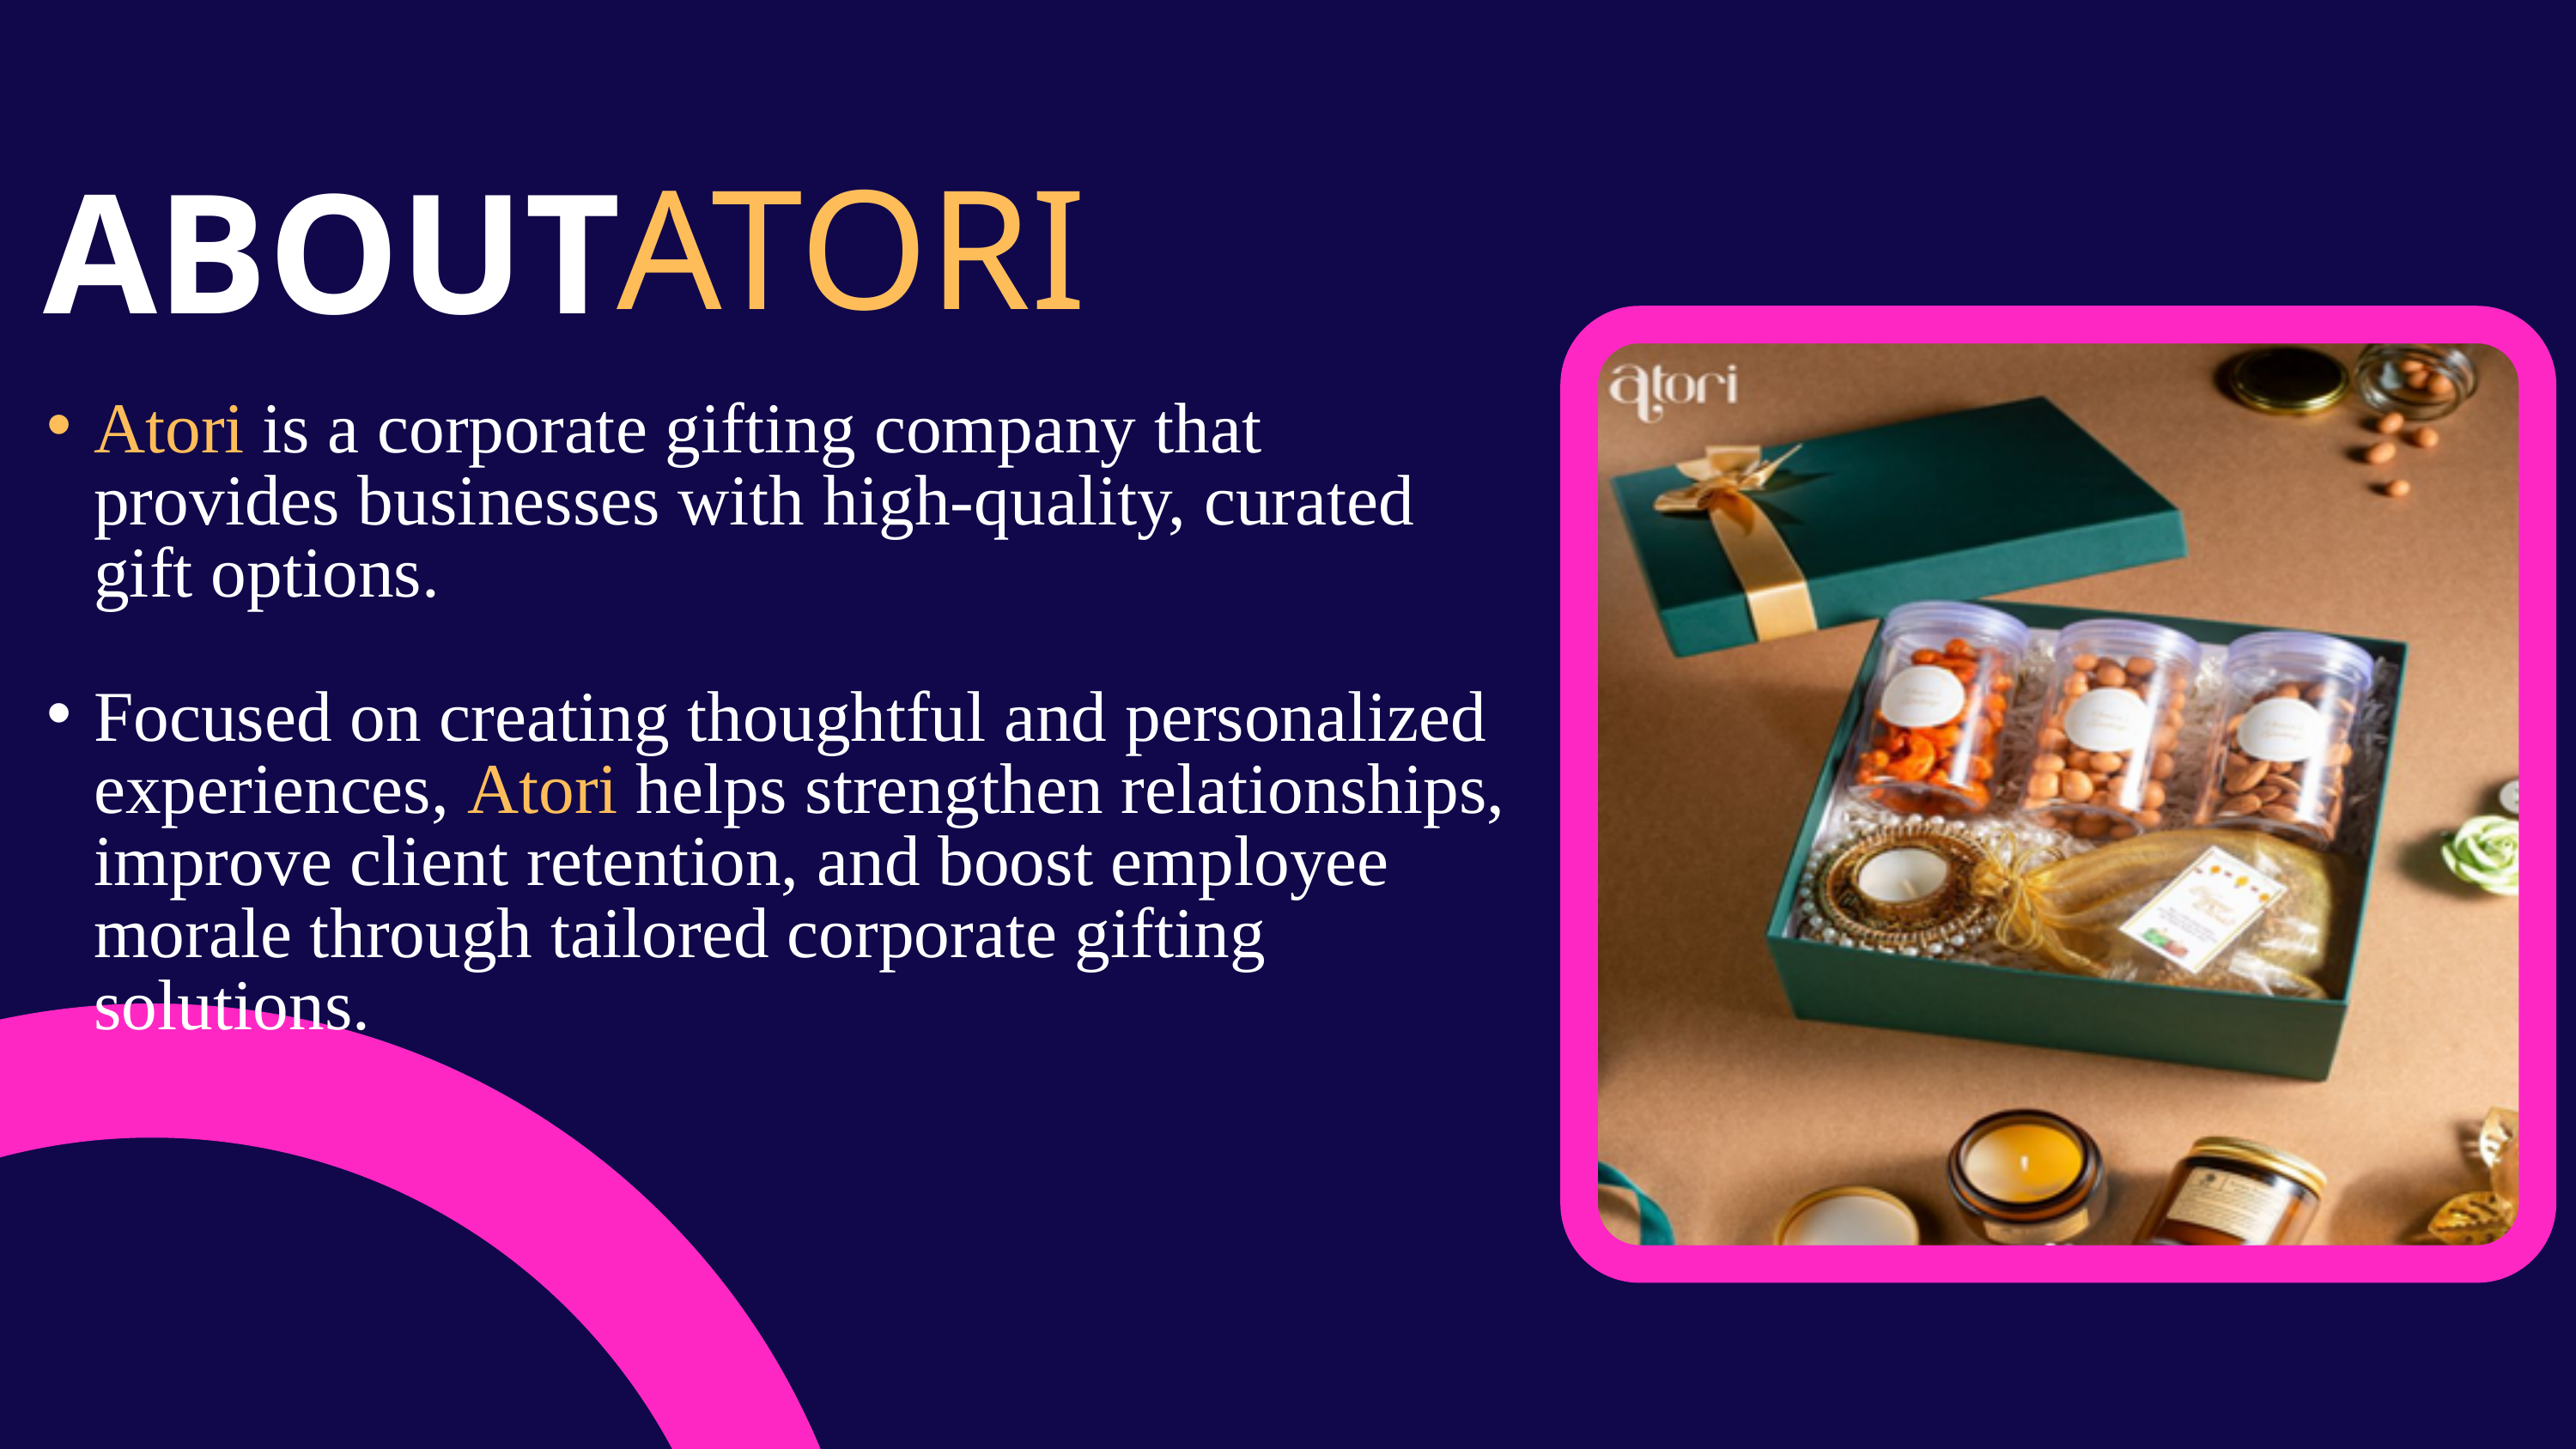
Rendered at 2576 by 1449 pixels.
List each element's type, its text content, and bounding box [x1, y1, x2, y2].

text_box Atori is a corporate gifting company that provides businesses with high-quality, curated gift options. Focused on creating thoughtful and personalized experiences, Atori helps strengthen relationships, improve client retention, and boost employee morale through tailored corporate gifting solutions. [0, 395, 1511, 1044]
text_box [0, 1070, 810, 1449]
text_box ABOUT [0, 128, 725, 347]
text_box [1579, 324, 2538, 1264]
text_box ATORI [574, 126, 1137, 343]
